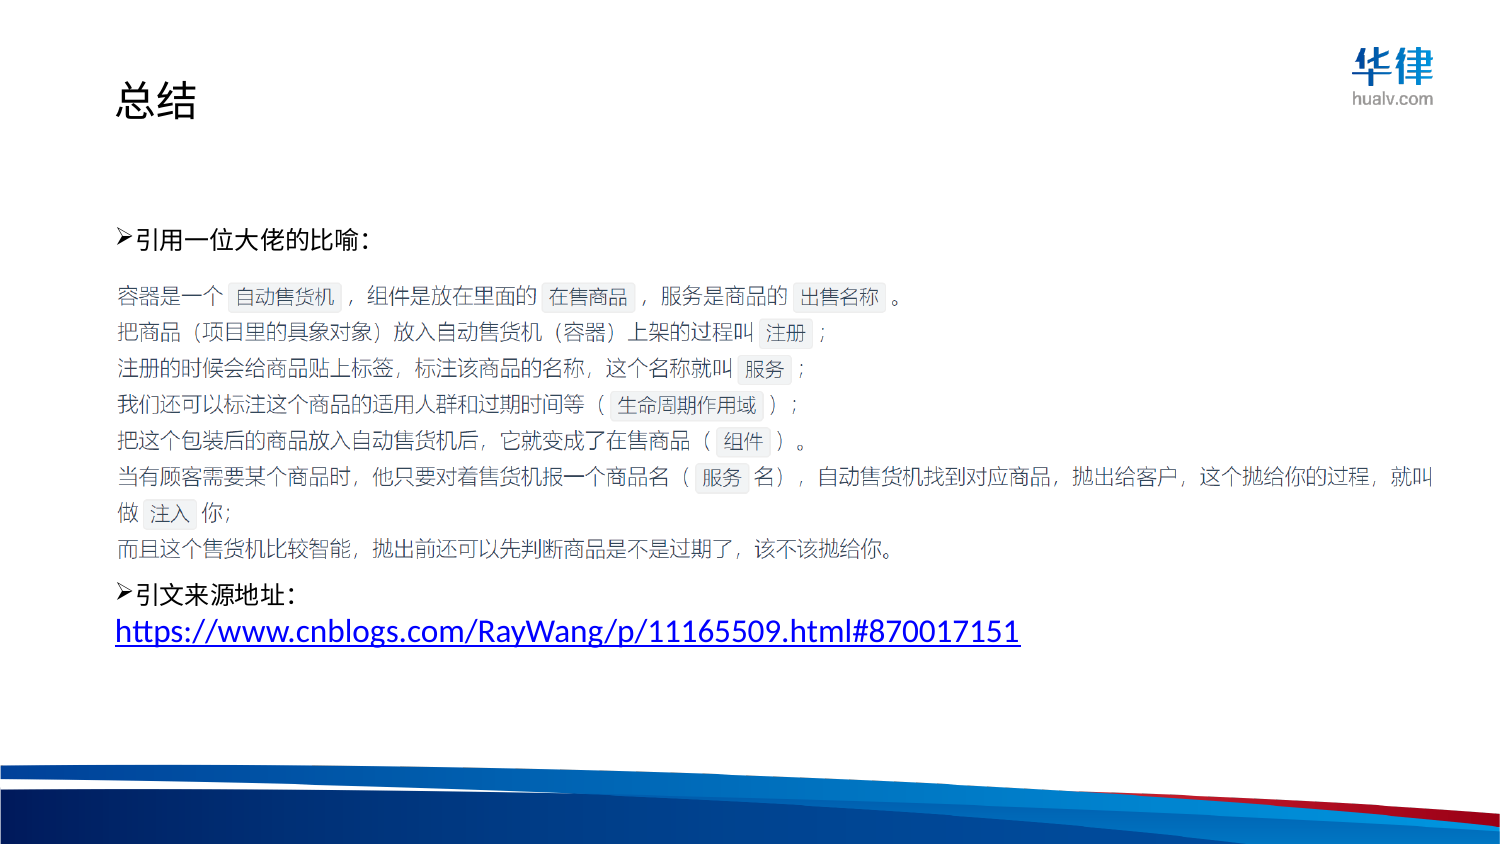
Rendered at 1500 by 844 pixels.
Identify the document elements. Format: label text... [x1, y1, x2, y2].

picture [0, 764, 1500, 844]
picture [100, 271, 1445, 573]
picture [1352, 46, 1433, 105]
text_box 总结 [100, 67, 869, 133]
text_box 引文来源地址：https://www.cnblogs.com/RayWang/p/11165509.html#870017151 [100, 580, 1235, 657]
text_box 引用一位大佬的比喻： [100, 217, 1235, 263]
